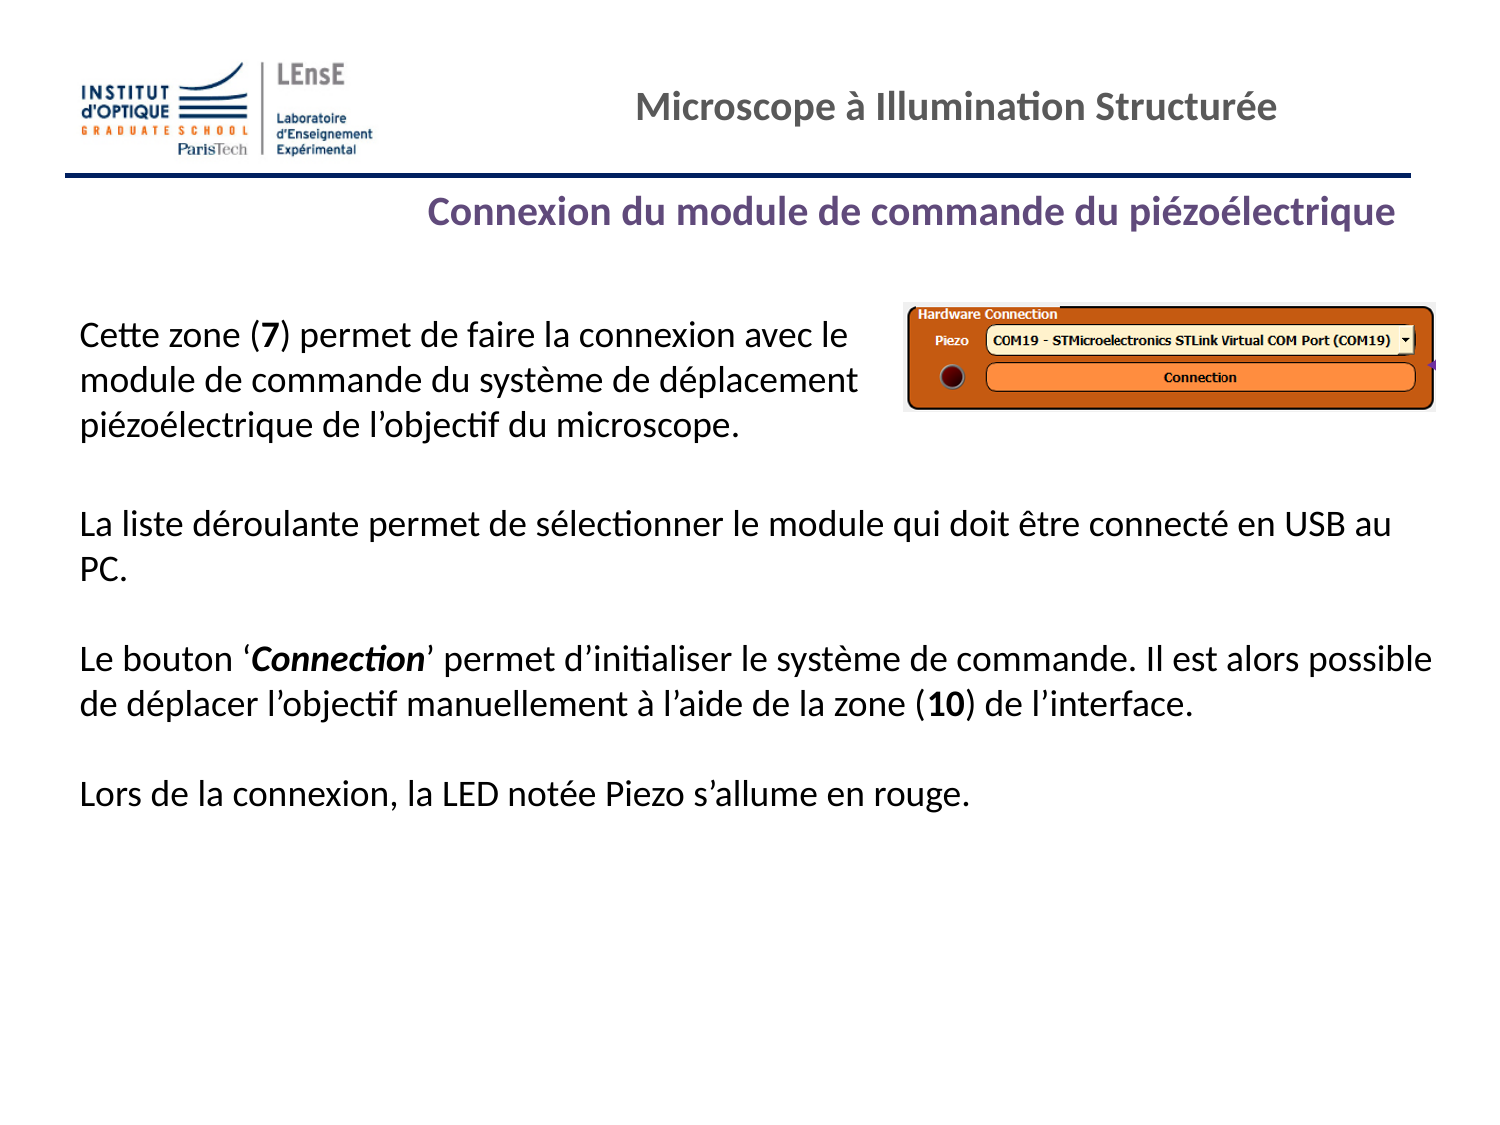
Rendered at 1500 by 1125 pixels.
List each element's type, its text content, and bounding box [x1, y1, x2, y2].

picture [52, 32, 402, 176]
text_box La liste déroulante permet de sélectionner le module qui doit être connecté en USB au PC. Le bouton ‘Connection’ permet d’initialiser le système de commande. Il est alors possible de déplacer l’objectif manuellement à l’aide de la zone (10) de l’interface. Lors de la connexion, la LED notée Piezo s’allume en rouge. [64, 491, 1466, 822]
text_box Cette zone (7) permet de faire la connexion avec le module de commande du système de déplacement piézoélectrique de l’objectif du microscope. [64, 302, 880, 453]
picture [903, 302, 1436, 412]
text_box Microscope à Illumination Structurée [549, 71, 1365, 136]
text_box Connexion du module de commande du piézoélectrique [371, 181, 1412, 241]
